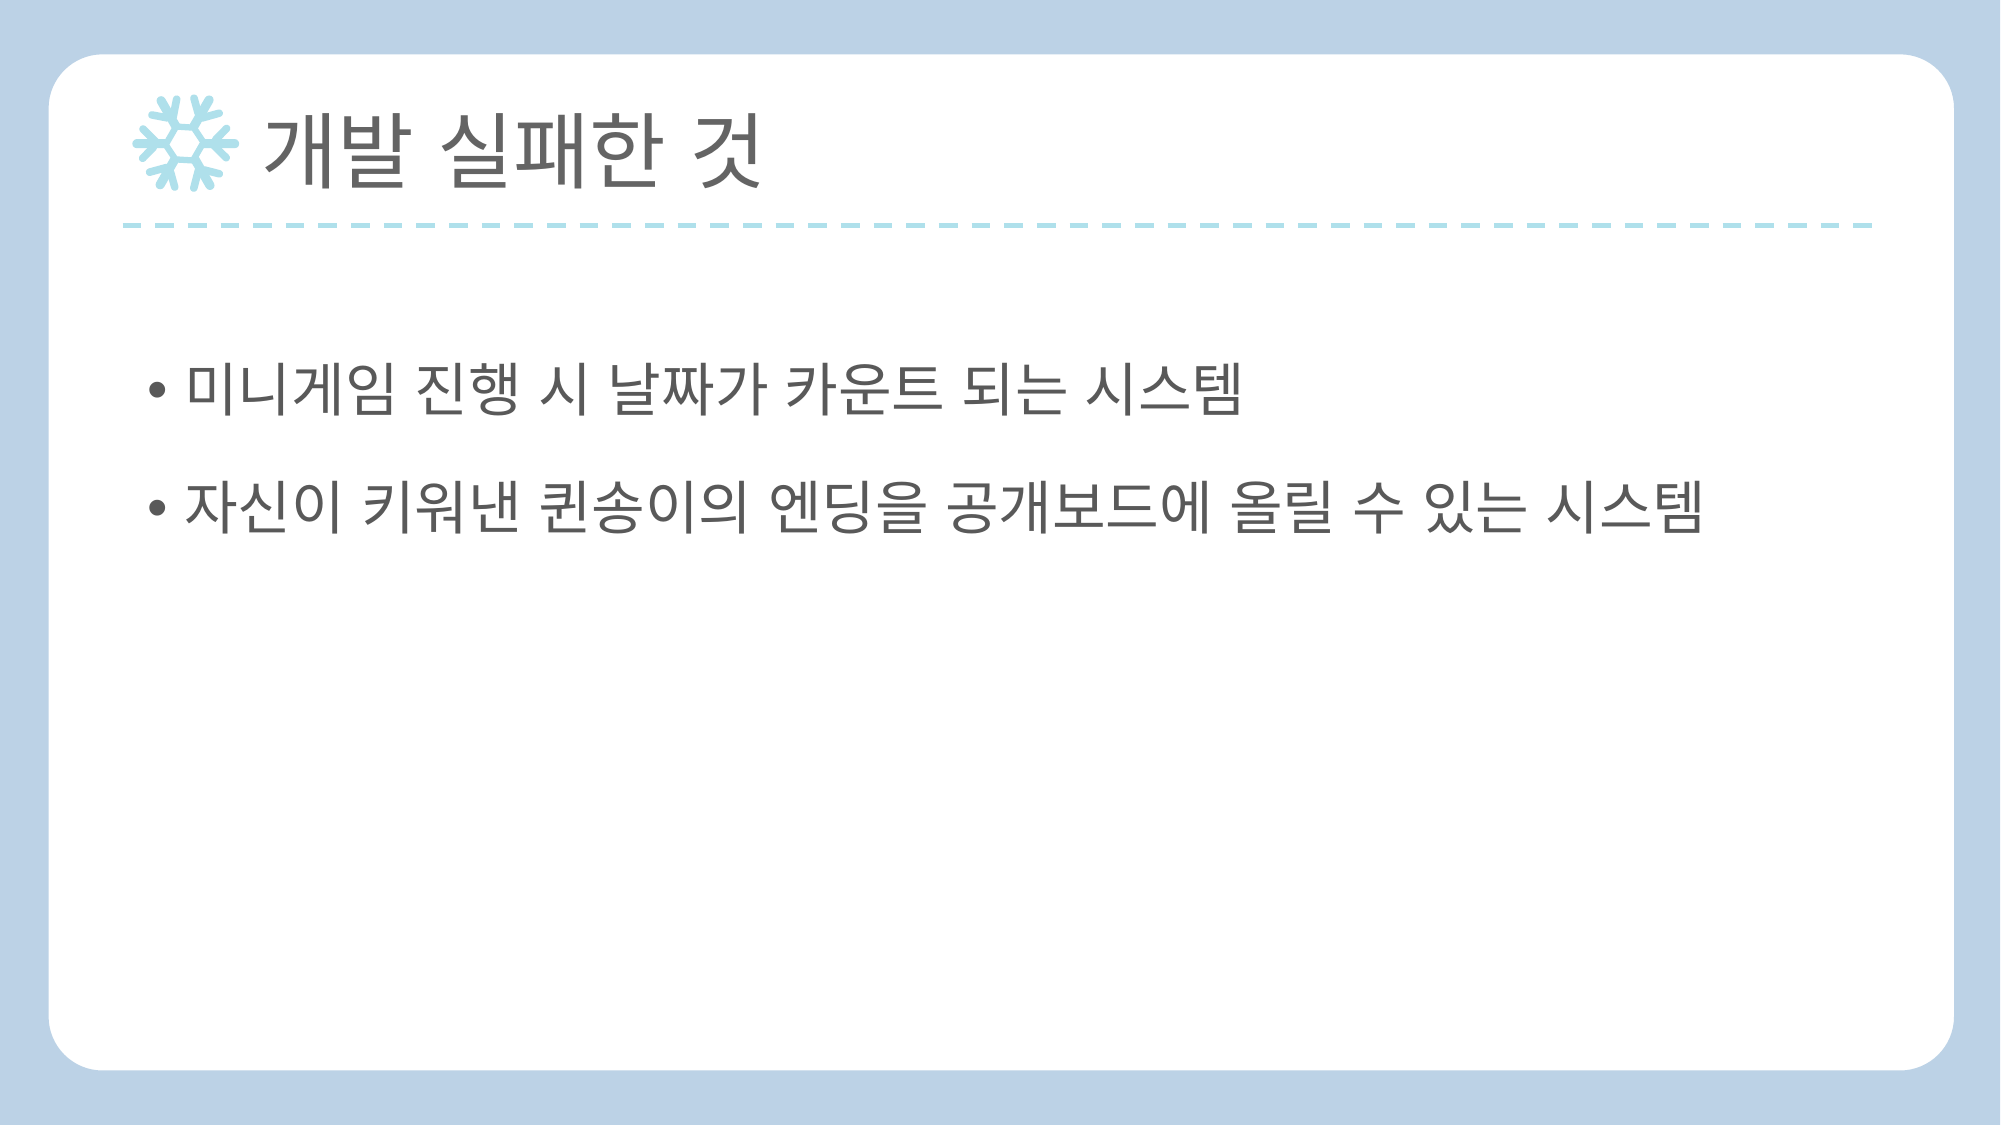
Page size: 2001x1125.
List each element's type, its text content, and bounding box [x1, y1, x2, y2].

text_box 미니게임 진행 시 날짜가 카운트 되는 시스템 자신이 키워낸 퀸송이의 엔딩을 공개보드에 올릴 수 있는 시스템 [132, 353, 1858, 1068]
text_box 개발 실패한 것 [246, 91, 1134, 207]
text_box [131, 89, 240, 199]
